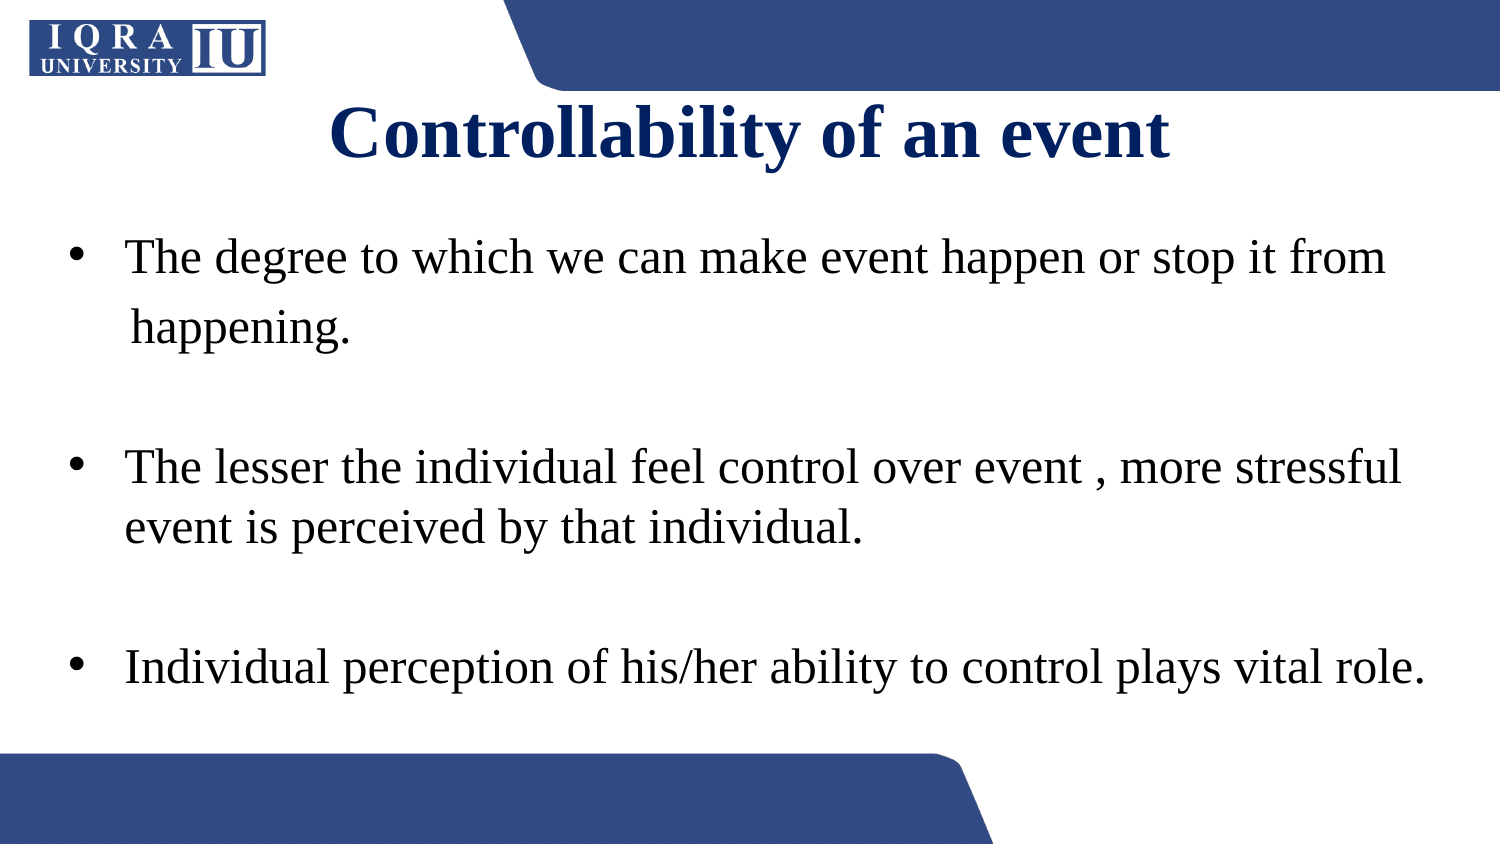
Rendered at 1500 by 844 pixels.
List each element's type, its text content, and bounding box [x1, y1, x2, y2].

picture [29, 20, 266, 76]
title Controllability of an event [112, 75, 1388, 215]
list The degree to which we can make event happen or stop it from happening. The lesser the individual feel control over event , more stressful event is perceived by that individual. Individual perception of his/her ability to control plays vital role. [53, 215, 1447, 750]
picture [503, 0, 1500, 91]
picture [0, 754, 992, 844]
